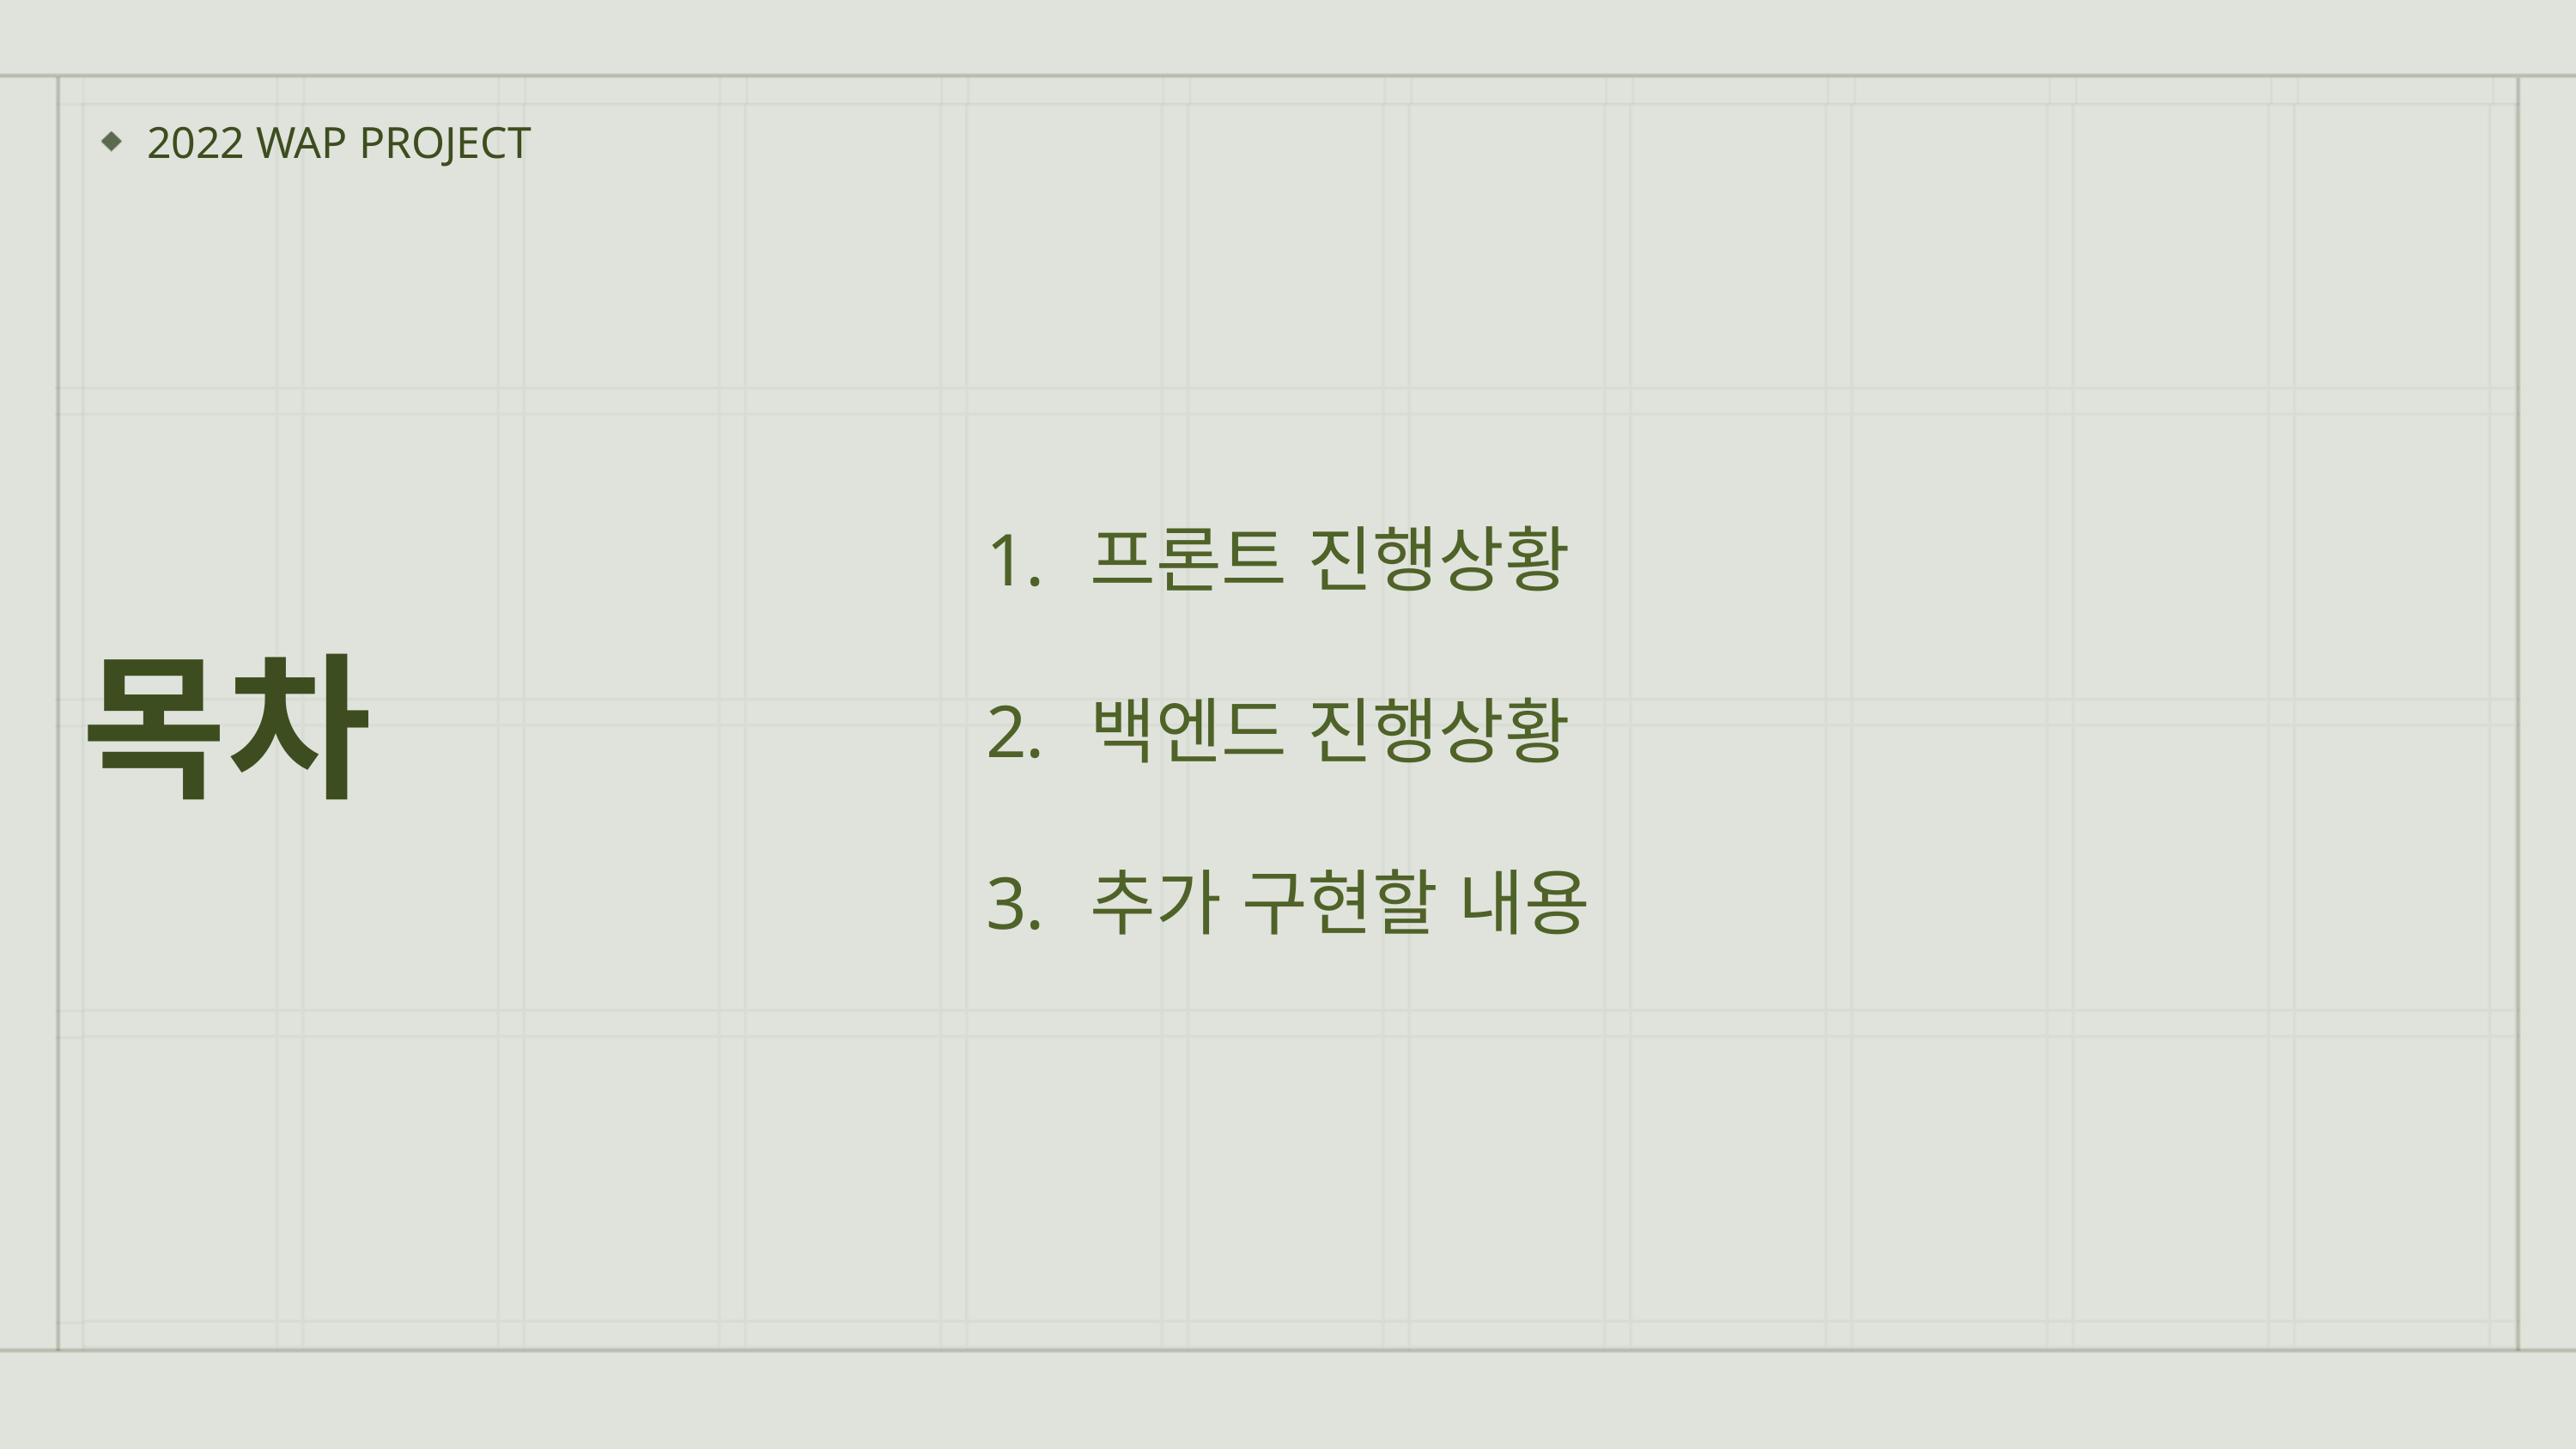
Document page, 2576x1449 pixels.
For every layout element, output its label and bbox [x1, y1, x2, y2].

text_box [104, 134, 119, 150]
text_box [0, 69, 2576, 1357]
